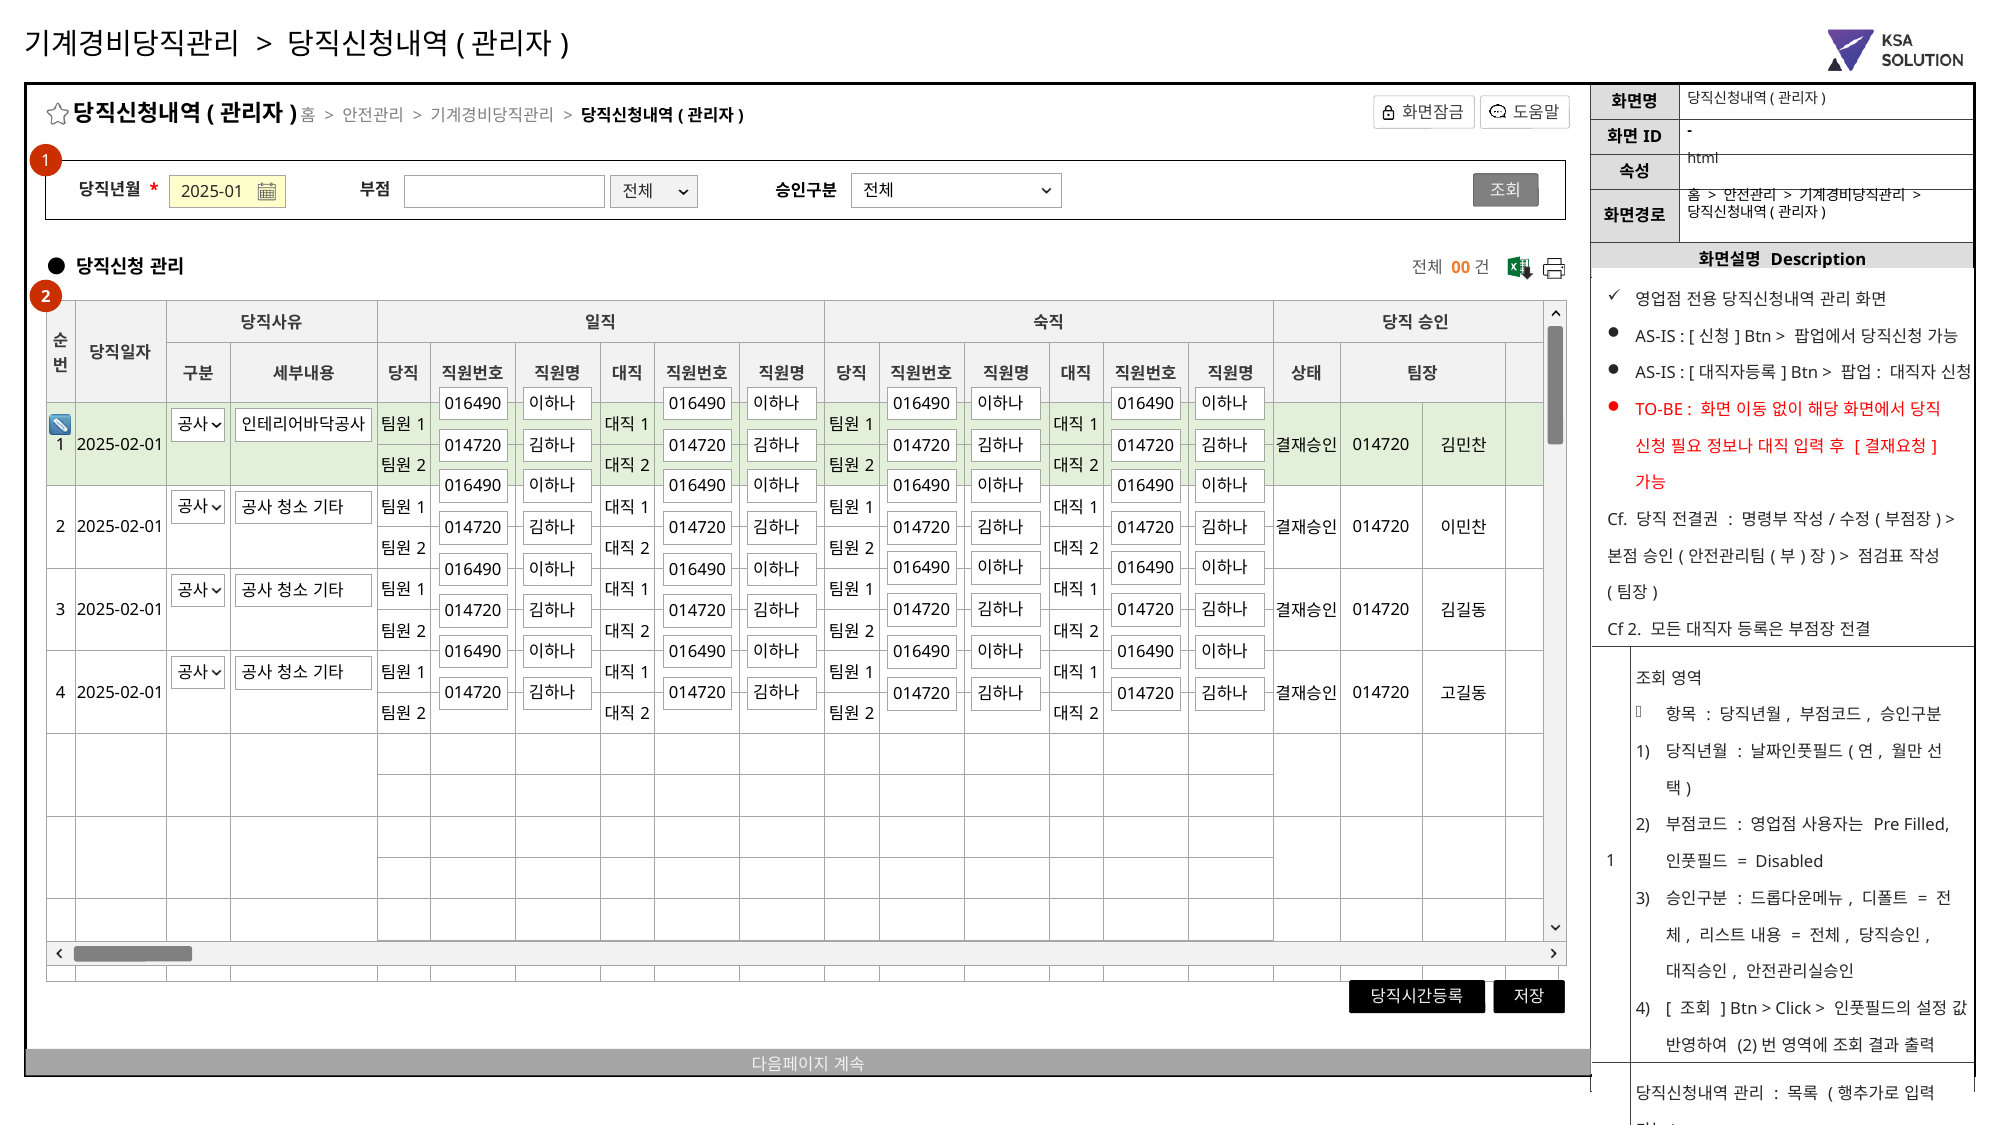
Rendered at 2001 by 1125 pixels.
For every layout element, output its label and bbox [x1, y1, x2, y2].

table_cell [516, 775, 600, 816]
picture [1489, 104, 1506, 118]
table_cell [1341, 343, 1505, 402]
table_cell [231, 403, 377, 485]
table_cell [1274, 569, 1340, 650]
table_cell [825, 775, 879, 816]
table_cell [1506, 734, 1542, 816]
table_cell [378, 610, 430, 650]
table_cell [47, 899, 75, 941]
table_cell [601, 462, 654, 469]
table_cell [378, 899, 430, 940]
text_box [46, 299, 1567, 966]
table_cell [1265, 486, 1273, 526]
text_box [25, 1048, 1592, 1076]
table_cell [516, 734, 600, 774]
table_cell [76, 899, 166, 941]
table_cell [1423, 486, 1505, 568]
table_cell [47, 486, 75, 568]
table_cell [1050, 858, 1103, 898]
table_cell [825, 858, 879, 898]
table_cell [825, 403, 879, 444]
table_cell [965, 817, 1049, 857]
table_cell [740, 445, 824, 485]
table_cell [655, 858, 739, 898]
table_cell [1104, 710, 1188, 733]
table_cell [1189, 527, 1273, 568]
table_cell [1050, 734, 1103, 774]
table_cell [1189, 858, 1273, 898]
table_cell [1506, 569, 1542, 650]
table_cell [167, 734, 230, 816]
table_cell [1104, 775, 1188, 816]
table_cell [601, 858, 654, 898]
table_cell [1274, 343, 1340, 402]
table_cell [825, 527, 879, 568]
table_cell [1189, 966, 1273, 981]
text_box [1492, 979, 1566, 1015]
table_cell [601, 628, 654, 634]
table_cell [880, 569, 887, 609]
table_cell [431, 651, 438, 692]
text_box [887, 635, 1265, 710]
table_cell [431, 775, 515, 816]
table_cell [431, 693, 515, 733]
table_cell [431, 966, 515, 981]
table_cell [825, 899, 879, 940]
table_cell [1104, 544, 1188, 551]
table_cell [378, 966, 430, 981]
table_cell [378, 817, 430, 857]
table_cell [231, 966, 377, 981]
text_box [1675, 178, 1968, 228]
table_cell [1189, 343, 1273, 402]
table_cell [1592, 647, 1630, 1062]
table_cell [1423, 403, 1505, 485]
table_cell [378, 486, 430, 526]
table_cell [167, 343, 230, 402]
table_cell [601, 343, 654, 387]
table_cell [965, 627, 1049, 635]
table_cell [516, 817, 600, 857]
table_cell [1050, 899, 1103, 940]
table_cell [740, 899, 824, 940]
table_cell [1050, 627, 1103, 635]
table_cell [601, 966, 654, 981]
table_cell [47, 651, 75, 733]
table_cell [655, 628, 739, 634]
table_cell [231, 899, 377, 941]
table_cell [378, 403, 430, 444]
table_cell [1189, 445, 1273, 485]
table_cell [1506, 343, 1542, 402]
table_cell [1274, 486, 1340, 568]
table_cell [601, 899, 654, 940]
table_cell [378, 527, 430, 568]
table_cell [816, 486, 824, 526]
table_cell [516, 899, 600, 940]
picture [49, 414, 71, 435]
text_box [171, 573, 372, 607]
table_cell [740, 775, 824, 816]
table_cell [1592, 1063, 1630, 1125]
table_cell [76, 403, 166, 485]
table_cell [880, 445, 964, 485]
table_cell [1423, 651, 1505, 733]
table_cell [880, 966, 964, 981]
table_cell [1423, 966, 1505, 981]
text_box [438, 634, 816, 710]
table_cell [1341, 403, 1422, 485]
text_box [28, 142, 1566, 221]
table_cell [516, 858, 600, 898]
table_cell [1423, 569, 1505, 650]
table_cell [167, 817, 230, 898]
table_cell [167, 966, 230, 981]
table_cell [1274, 817, 1340, 898]
table_cell [1265, 403, 1273, 444]
table_cell [655, 343, 739, 387]
table_header [167, 301, 377, 342]
table_cell [1104, 858, 1188, 898]
table_cell [431, 858, 515, 898]
table_cell [1506, 966, 1558, 979]
table_cell [1631, 647, 1974, 1062]
table_cell [378, 651, 430, 692]
text_box [887, 551, 1265, 627]
table_cell [1050, 775, 1103, 816]
table_cell [825, 817, 879, 857]
table_cell [1104, 966, 1188, 981]
table_cell [825, 693, 879, 733]
table_cell [431, 486, 438, 526]
table_cell [1341, 966, 1422, 981]
text_box [171, 490, 372, 524]
table_cell [516, 966, 600, 981]
table_cell [431, 817, 515, 857]
table_cell [825, 966, 879, 981]
text_box [1348, 979, 1487, 1015]
table_cell [1506, 403, 1542, 485]
table_cell [1341, 899, 1422, 941]
text_box [887, 469, 1265, 544]
table_cell [76, 569, 166, 650]
table_cell [47, 817, 75, 898]
table_cell [378, 343, 430, 402]
table_cell [1631, 1063, 1974, 1125]
table_cell [231, 486, 377, 568]
table_cell [655, 775, 739, 816]
table_cell [516, 544, 600, 552]
table_cell [516, 628, 600, 634]
picture [1824, 25, 1966, 73]
table_cell [167, 486, 230, 568]
table_cell [76, 651, 166, 733]
table_cell [965, 734, 1049, 774]
table_cell [655, 899, 739, 940]
table_cell [965, 544, 1049, 551]
table_cell [1050, 343, 1103, 387]
table_cell [880, 858, 964, 898]
table_cell [516, 343, 600, 387]
table_cell [825, 445, 879, 485]
text_box [438, 552, 816, 628]
table_cell [378, 445, 430, 485]
table_cell [47, 734, 75, 816]
table_cell [740, 693, 824, 733]
table_cell [816, 569, 824, 609]
table_cell [1274, 403, 1340, 485]
table_cell [880, 527, 964, 568]
table_cell [378, 775, 430, 816]
table_cell [1265, 569, 1273, 609]
table_cell [431, 403, 438, 444]
table_cell [965, 343, 1049, 387]
table_cell [601, 817, 654, 857]
table_cell [76, 486, 166, 568]
table_cell [601, 544, 654, 552]
table_cell [1050, 710, 1103, 733]
table_cell [601, 710, 654, 733]
table_cell [740, 966, 824, 981]
table_cell [601, 775, 654, 816]
table_cell [655, 710, 739, 733]
table_cell [1341, 817, 1422, 898]
table_header [1592, 268, 1974, 646]
table_cell [825, 569, 879, 609]
table_cell [816, 651, 824, 692]
table_cell [231, 817, 377, 898]
table_cell [1104, 817, 1188, 857]
table_cell [431, 527, 515, 568]
table_cell [880, 693, 964, 733]
table_cell [431, 610, 515, 650]
table_cell [880, 610, 964, 650]
table_cell [1189, 899, 1273, 940]
table_cell [1274, 966, 1340, 981]
table_cell [1050, 817, 1103, 857]
table_cell [965, 966, 1049, 981]
table_cell [825, 343, 879, 402]
table_cell [965, 775, 1049, 816]
table_cell [880, 775, 964, 816]
table_cell [1341, 569, 1422, 650]
table_cell [1050, 462, 1103, 469]
text_box [46, 90, 752, 134]
table_cell [378, 734, 430, 774]
table_cell [1189, 734, 1273, 774]
table_cell [655, 544, 739, 552]
table_header [378, 301, 824, 342]
table_cell [825, 651, 879, 692]
table_cell [825, 486, 879, 526]
table_cell [378, 858, 430, 898]
table_cell [1265, 651, 1273, 692]
table_cell [655, 817, 739, 857]
table_cell [378, 569, 430, 609]
table_cell [431, 734, 515, 774]
table_cell [47, 569, 75, 650]
table_cell [47, 966, 75, 981]
table_cell [1104, 462, 1188, 469]
text_box [171, 408, 372, 442]
table_cell [431, 899, 515, 940]
table_cell [1506, 817, 1542, 898]
table_cell [231, 734, 377, 816]
table_cell [1274, 899, 1340, 941]
table_cell [1506, 651, 1542, 733]
table_cell [965, 462, 1049, 469]
table_cell [655, 966, 739, 981]
table_cell [1341, 734, 1422, 816]
table_header [76, 301, 166, 402]
table_cell [516, 462, 600, 469]
table_cell [655, 734, 739, 774]
table_cell [965, 899, 1049, 940]
table_cell [740, 527, 824, 568]
table_cell [167, 569, 230, 650]
table_cell [740, 734, 824, 774]
table_cell [880, 403, 887, 444]
text_box [10, 17, 584, 68]
table_cell [1506, 899, 1542, 941]
table_cell [1423, 817, 1505, 898]
table_cell [601, 734, 654, 774]
table_cell [1423, 734, 1505, 816]
table_cell [47, 403, 75, 485]
table_cell [880, 899, 964, 940]
text_box [438, 387, 816, 462]
table_cell [76, 734, 166, 816]
table_cell [880, 486, 887, 526]
table_cell [1423, 899, 1505, 941]
text_box [1381, 249, 1533, 284]
table_cell [965, 858, 1049, 898]
table_cell [167, 651, 230, 733]
table_cell [76, 966, 166, 981]
table_cell [816, 403, 824, 444]
table_cell [167, 899, 230, 941]
table_header [825, 301, 1273, 342]
table_cell [740, 610, 824, 650]
table_cell [965, 710, 1049, 733]
table_header [1274, 301, 1542, 342]
table_cell [740, 858, 824, 898]
table_cell [76, 817, 166, 898]
table_cell [1274, 651, 1340, 733]
table_cell [740, 817, 824, 857]
text_box [28, 247, 201, 314]
table_cell [1341, 651, 1422, 733]
text_box [1675, 81, 1968, 175]
table_cell [378, 693, 430, 733]
text_box [171, 656, 372, 689]
picture [1543, 258, 1565, 279]
table_cell [1274, 734, 1340, 816]
table_cell [1104, 734, 1188, 774]
table_cell [431, 445, 515, 485]
table_cell [1050, 544, 1103, 551]
table_cell [880, 734, 964, 774]
table_cell [1050, 966, 1103, 981]
table_cell [231, 569, 377, 650]
table_cell [167, 403, 230, 485]
table_cell [880, 817, 964, 857]
text_box [887, 387, 1265, 462]
table_cell [1104, 899, 1188, 940]
table_cell [880, 343, 964, 402]
table_cell [880, 651, 887, 692]
table_cell [1341, 486, 1422, 568]
table_cell [1189, 693, 1273, 733]
table_cell [825, 734, 879, 774]
table_cell [231, 651, 377, 733]
table_cell [1189, 610, 1273, 650]
table_cell [1104, 627, 1188, 635]
table_cell [1189, 775, 1273, 816]
table_cell [516, 710, 600, 733]
table_cell [1506, 486, 1542, 568]
table_cell [1104, 343, 1188, 387]
table_header [47, 301, 75, 402]
table_cell [825, 610, 879, 650]
table_cell [431, 569, 438, 609]
text_box [438, 469, 816, 544]
table_cell [740, 343, 824, 402]
table_cell [655, 462, 739, 469]
table_cell [431, 343, 515, 402]
table_cell [1189, 817, 1273, 857]
table_cell [231, 343, 377, 402]
